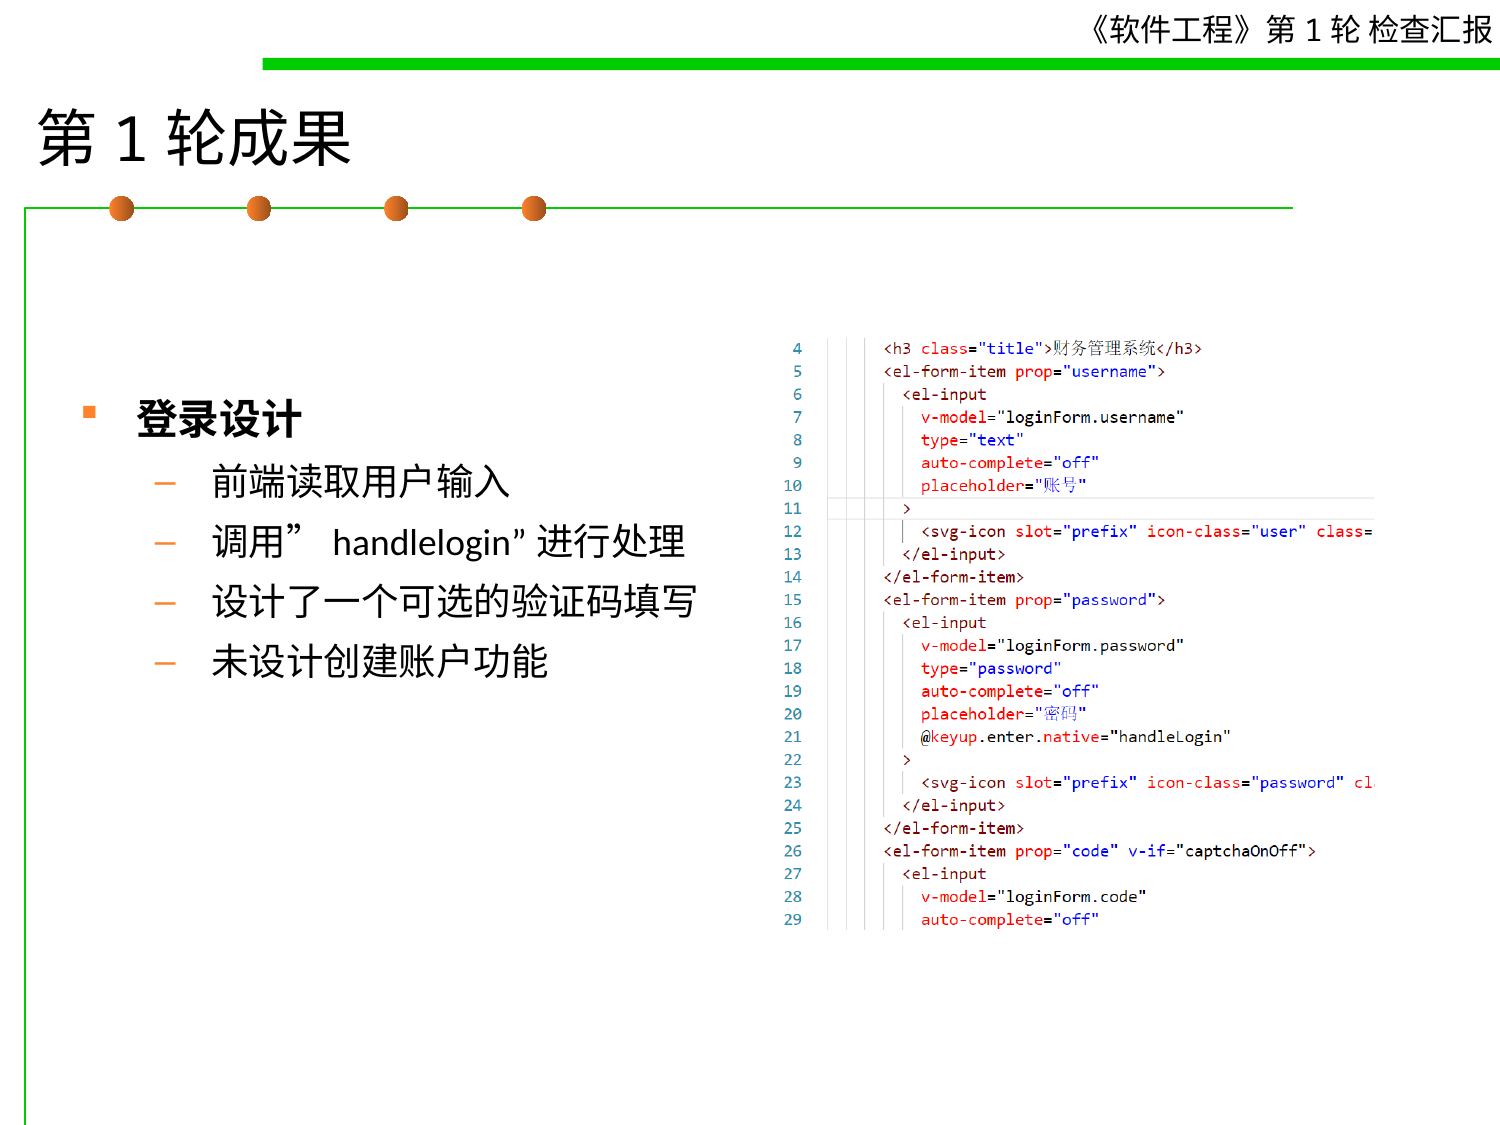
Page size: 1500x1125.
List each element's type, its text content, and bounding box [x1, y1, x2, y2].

list 登录设计 前端读取用户输入 调用”handlelogin”进行处理 设计了一个可选的验证码填写 未设计创建账户功能 [64, 243, 1412, 1083]
title 第1轮成果 [20, 83, 1415, 190]
picture [773, 337, 1375, 931]
